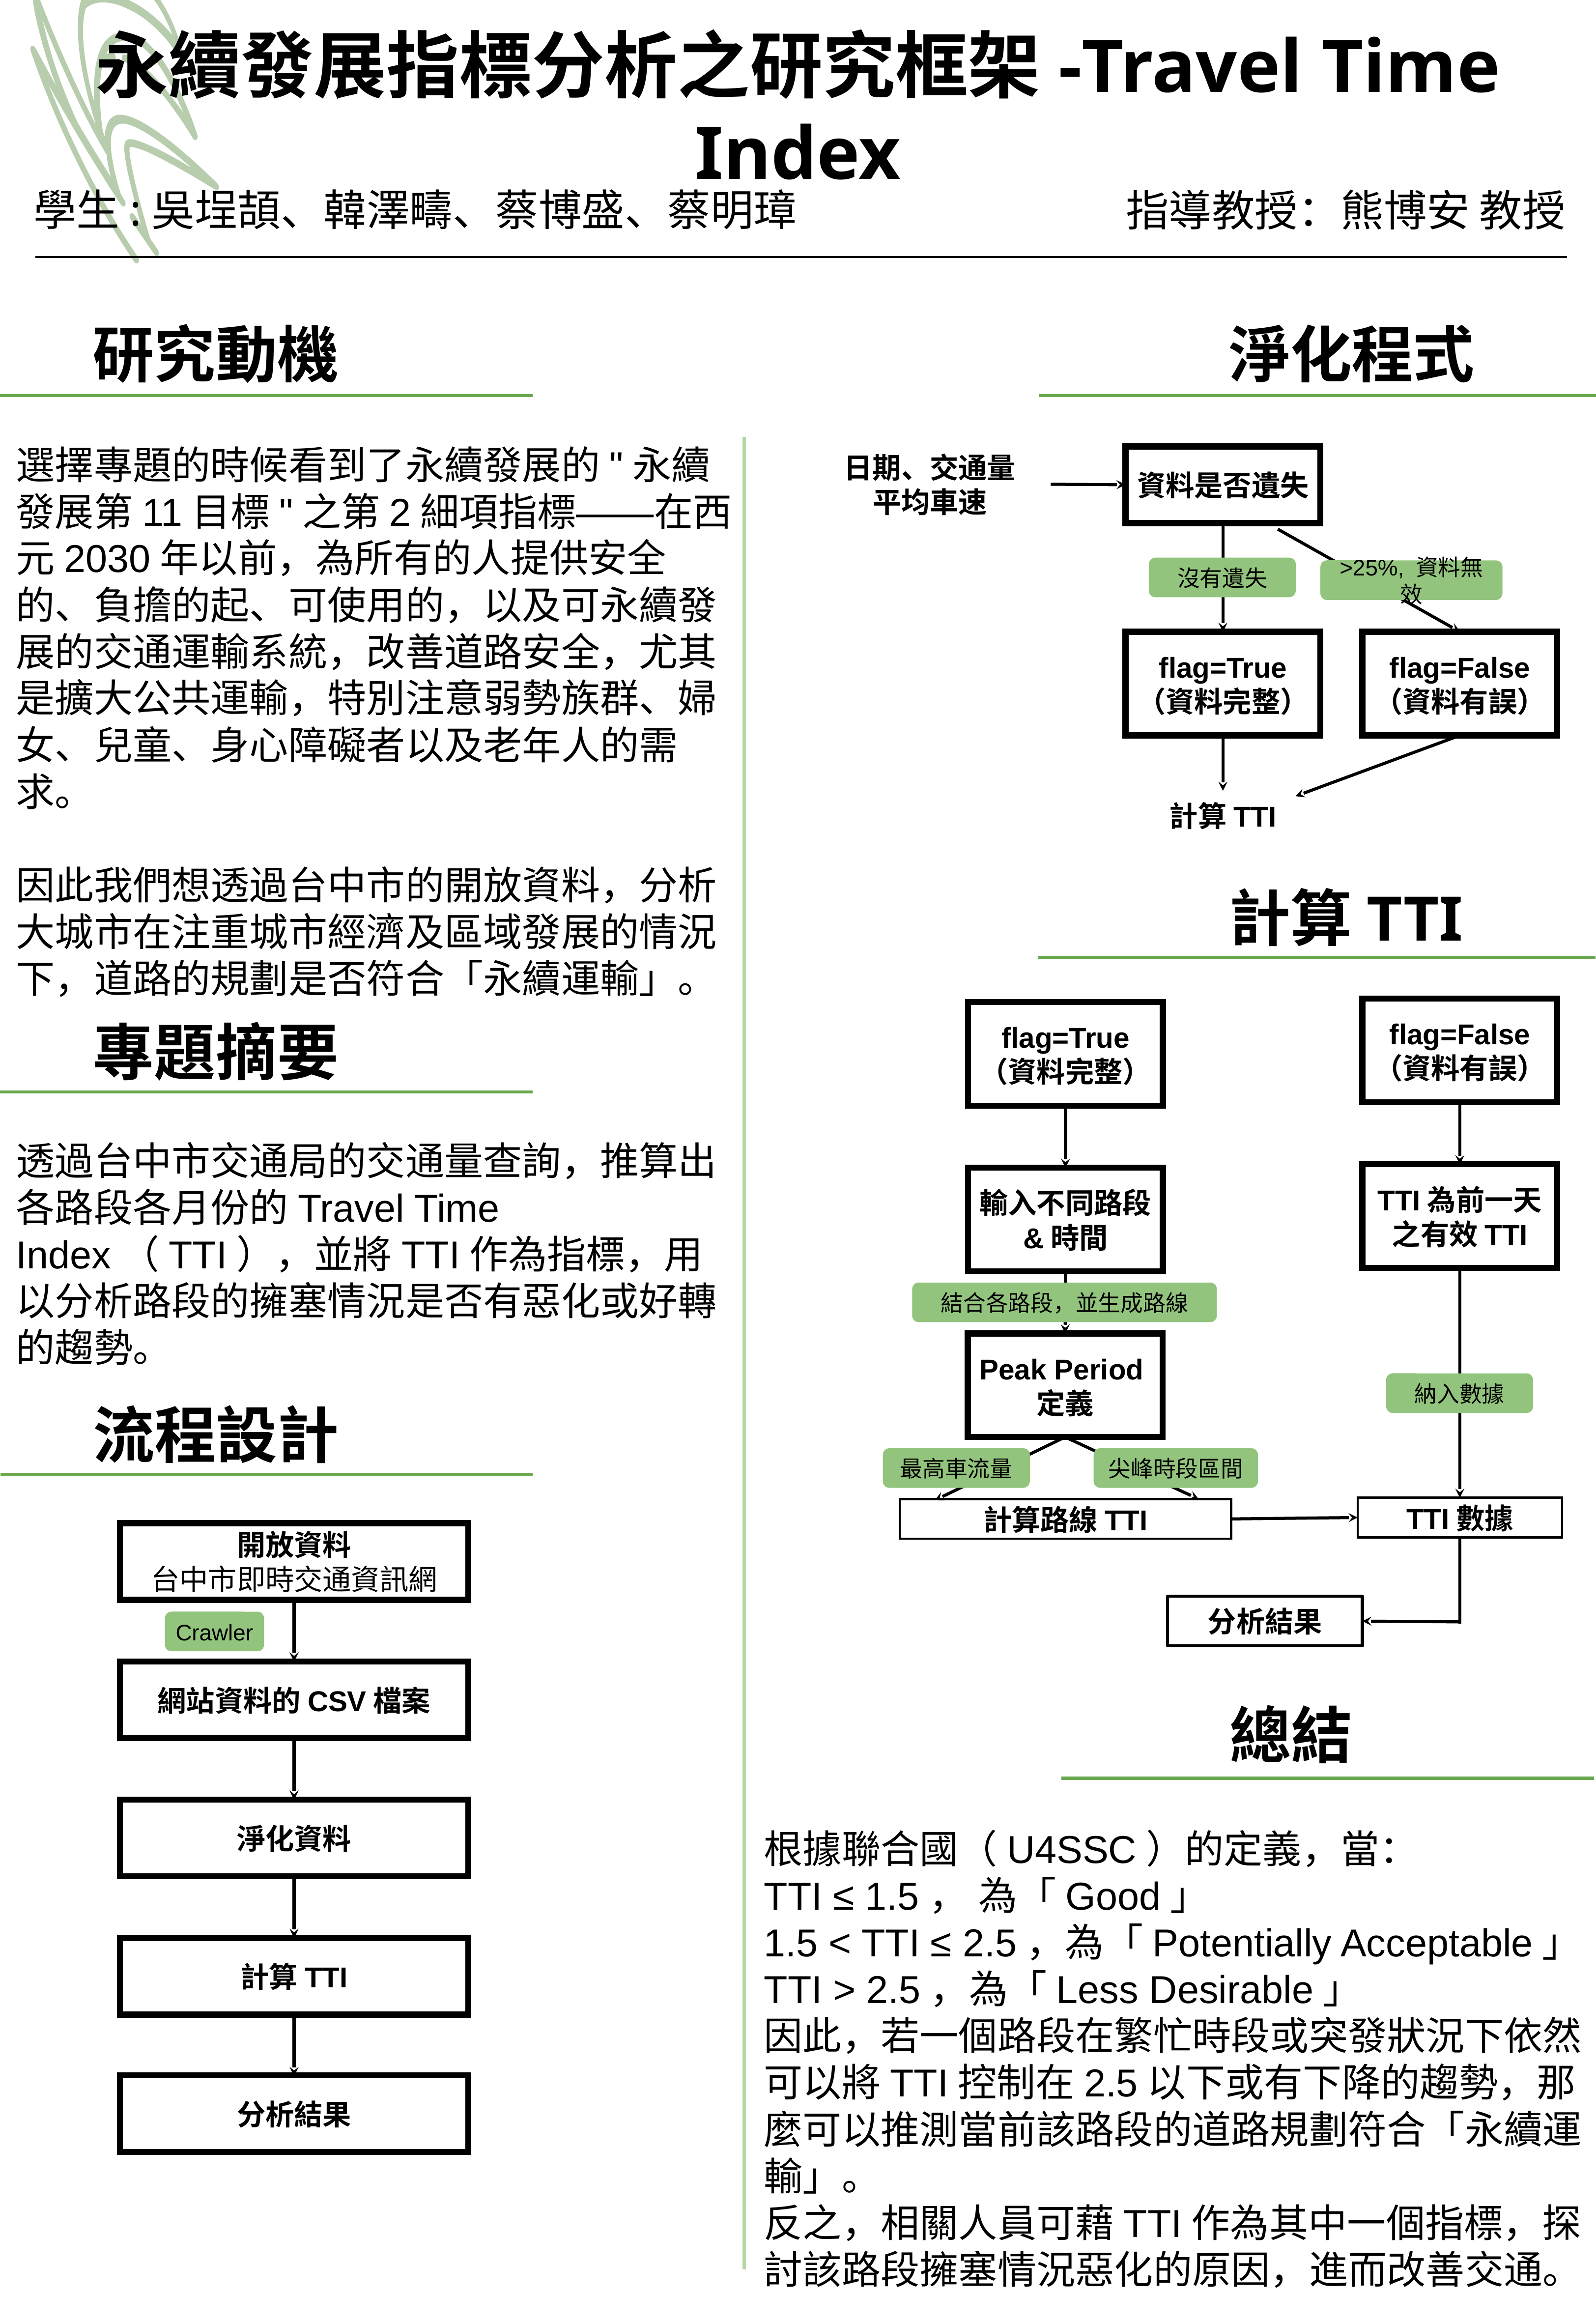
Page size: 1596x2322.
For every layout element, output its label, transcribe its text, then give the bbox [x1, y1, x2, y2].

text_box 指導教授：熊博安 教授 [1118, 179, 1596, 239]
text_box flag=False （資料有誤） [1362, 999, 1558, 1102]
text_box [127, 252, 138, 256]
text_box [1061, 1693, 1595, 1778]
text_box TTI數據 [1357, 1497, 1562, 1538]
text_box 學生:吳埕頡、韓澤疇、蔡博盛、蔡明璋 [26, 166, 813, 252]
text_box 分析結果 [1168, 1596, 1363, 1646]
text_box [0, 1392, 588, 1475]
text_box TTI為前一天之有效TTI [1362, 1164, 1558, 1268]
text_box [1038, 312, 1596, 396]
text_box 結合各路段，並生成路線 [912, 1282, 1062, 1322]
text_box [1038, 875, 1596, 958]
text_box flag=False （資料有誤） [1362, 631, 1558, 736]
text_box 資料是否遺失 [1125, 446, 1321, 523]
text_box 尖峰時段區間 [1201, 1448, 1258, 1488]
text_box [1066, 1436, 1199, 1499]
text_box flag=True （資料完整） [968, 1002, 1163, 1106]
text_box [132, 258, 139, 264]
text_box Peak Period定義 [968, 1333, 1163, 1436]
text_box 最高車流量 [883, 1448, 932, 1488]
text_box 計算TTI [1102, 791, 1344, 840]
text_box 沒有遺失 [1148, 557, 1221, 598]
text_box 納入數據 [1386, 1373, 1457, 1413]
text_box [0, 1010, 741, 1320]
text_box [1278, 529, 1460, 632]
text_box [1231, 1517, 1358, 1519]
text_box 根據聯合國（U4SSC）的定義，當： TTI ≤ 1.5， 為「Good」 1.5 < TTI ≤ 2.5，為「Potentially Acceptable」 TTI > 2.5，為「Less Desirable」 因此，若一個路段在繁忙時段或突發狀況下依然可以將TTI控制在2.5以下或有下降的趨勢，那麼可以推測當前該路段的道路規劃符合「永續運輸」。 反之，相關人員可藉TTI作為其中一個指標，探討該路段擁塞情況惡化的原因，進而改善交通。 [756, 1821, 1594, 2294]
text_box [119, 1523, 469, 2015]
text_box [152, 252, 159, 256]
text_box 結合各路段，並生成路線 [1068, 1282, 1217, 1322]
text_box flag=True （資料完整） [1125, 631, 1321, 736]
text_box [935, 1436, 1065, 1501]
text_box 納入數據 [1462, 1373, 1534, 1413]
text_box 計算路線TTI [900, 1499, 1231, 1539]
text_box >25%, 資料無效 [1463, 560, 1503, 600]
text_box 輸入不同路段 &時間 [968, 1168, 1163, 1272]
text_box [0, 312, 741, 998]
title 永續發展指標分析之研究框架-Travel Time Index [0, 0, 1596, 213]
text_box 沒有遺失 [1225, 557, 1275, 598]
text_box 日期、交通量 平均車速 [809, 442, 1051, 526]
text_box 分析結果 [119, 2075, 469, 2152]
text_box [1295, 735, 1460, 797]
